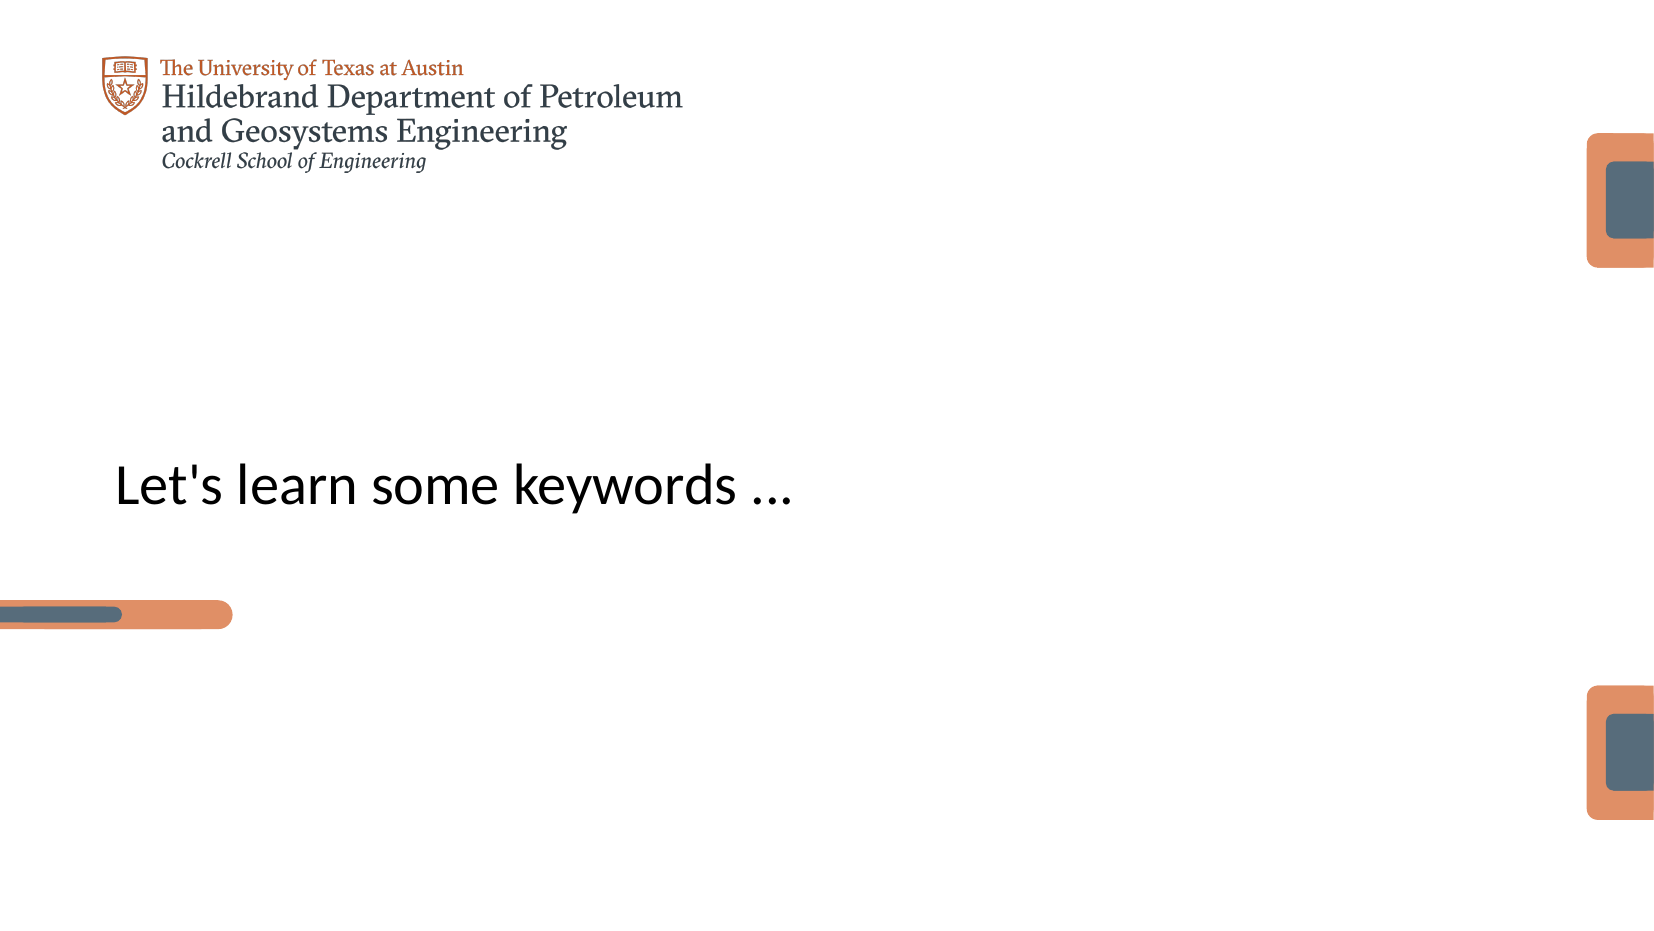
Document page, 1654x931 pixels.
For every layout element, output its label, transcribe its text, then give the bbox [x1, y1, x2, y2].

title Let's learn some keywords ... [100, 378, 1068, 525]
picture [100, 53, 684, 173]
